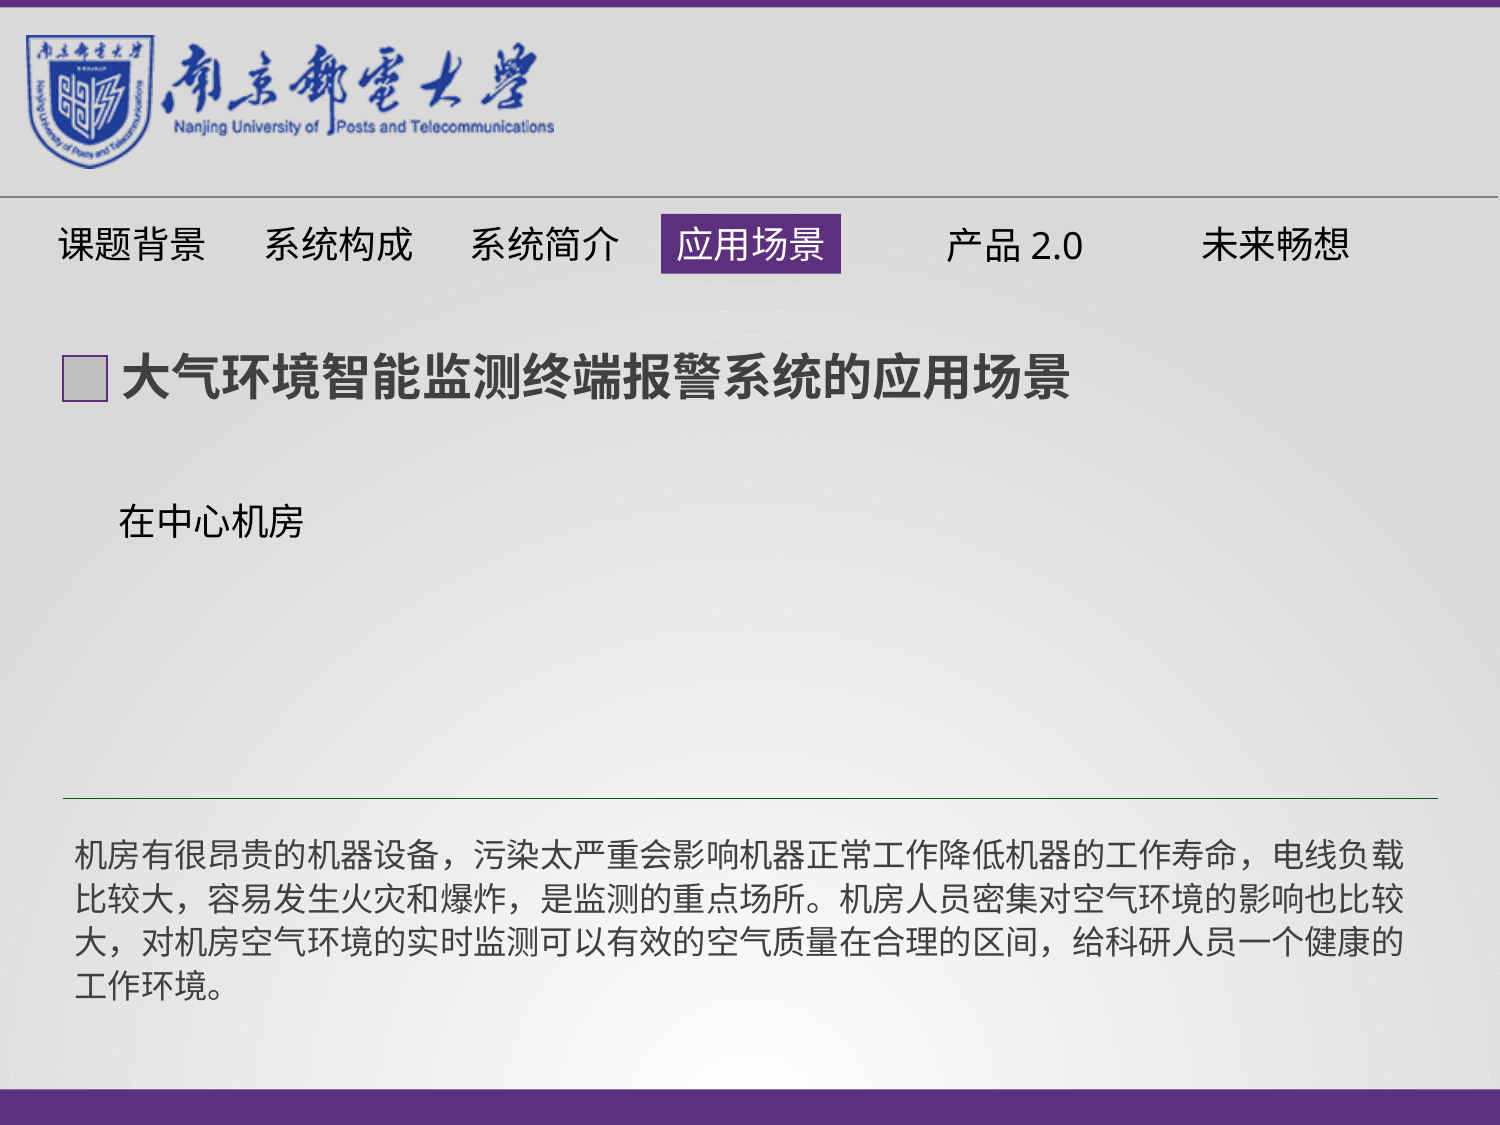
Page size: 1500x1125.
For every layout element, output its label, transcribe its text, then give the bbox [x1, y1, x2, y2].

text_box 系统构成 [248, 213, 429, 274]
text_box [0, 0, 1500, 8]
text_box 系统简介 [454, 213, 635, 274]
text_box 未来畅想 [1186, 213, 1367, 274]
text_box 产品2.0 [931, 214, 1099, 275]
text_box 在中心机房 [103, 490, 354, 551]
text_box [0, 1088, 1500, 1125]
picture [26, 35, 554, 169]
text_box 应用场景 [661, 213, 841, 274]
text_box 机房有很昂贵的机器设备，污染太严重会影响机器正常工作降低机器的工作寿命，电线负载比较大，容易发生火灾和爆炸，是监测的重点场所。机房人员密集对空气环境的影响也比较大，对机房空气环境的实时监测可以有效的空气质量在合理的区间，给科研人员一个健康的工作环境。 [59, 822, 1437, 1013]
text_box [62, 355, 108, 402]
text_box 课题背景 [42, 213, 223, 274]
text_box 大气环境智能监测终端报警系统的应用场景 [107, 337, 1126, 413]
